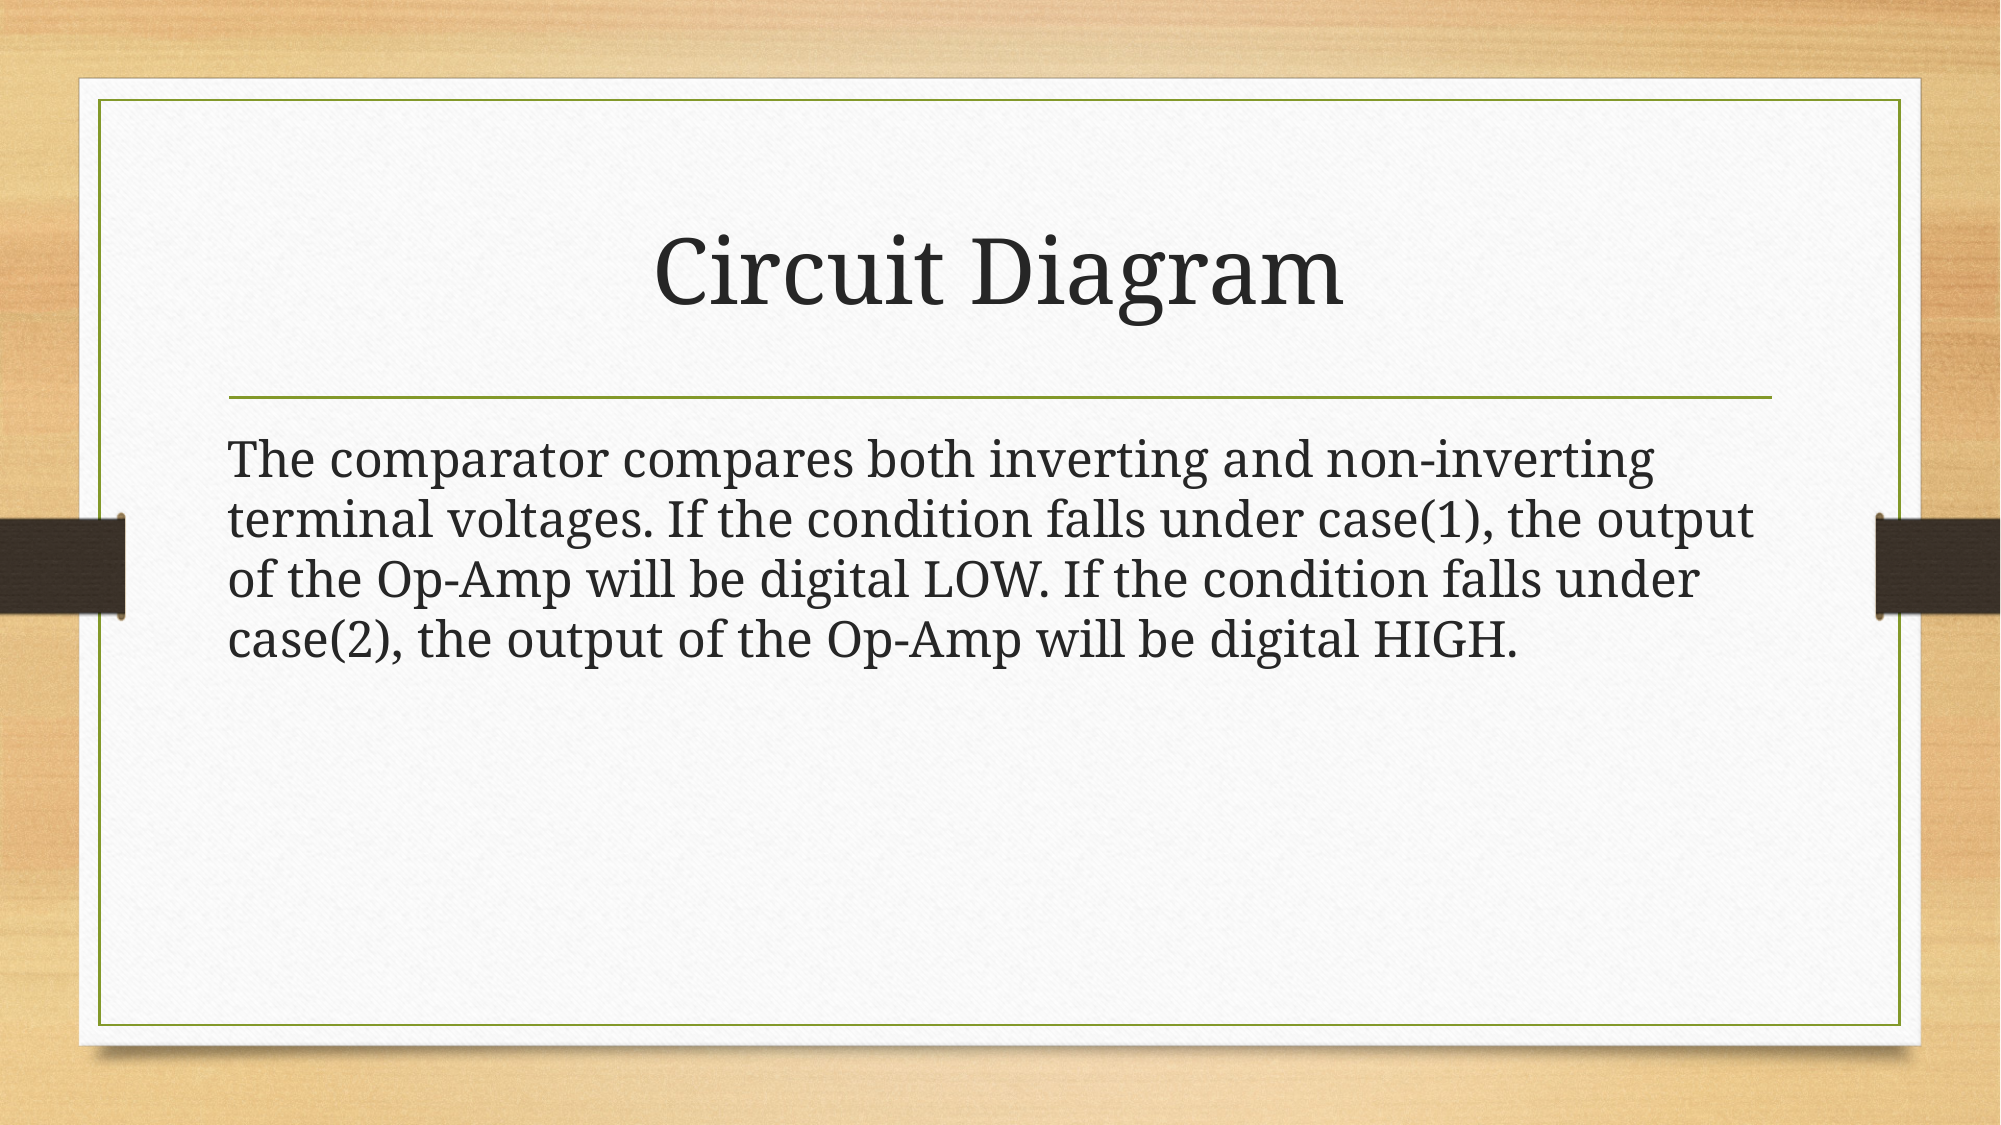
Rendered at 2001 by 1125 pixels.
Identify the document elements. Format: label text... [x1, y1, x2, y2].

title Circuit Diagram [212, 161, 1788, 375]
picture [0, 0, 2001, 1125]
list The comparator compares both inverting and non-inverting terminal voltages. If the condition falls under case(1), the output of the Op-Amp will be digital LOW. If the condition falls under case(2), the output of the Op-Amp will be digital HIGH. [212, 419, 1788, 964]
